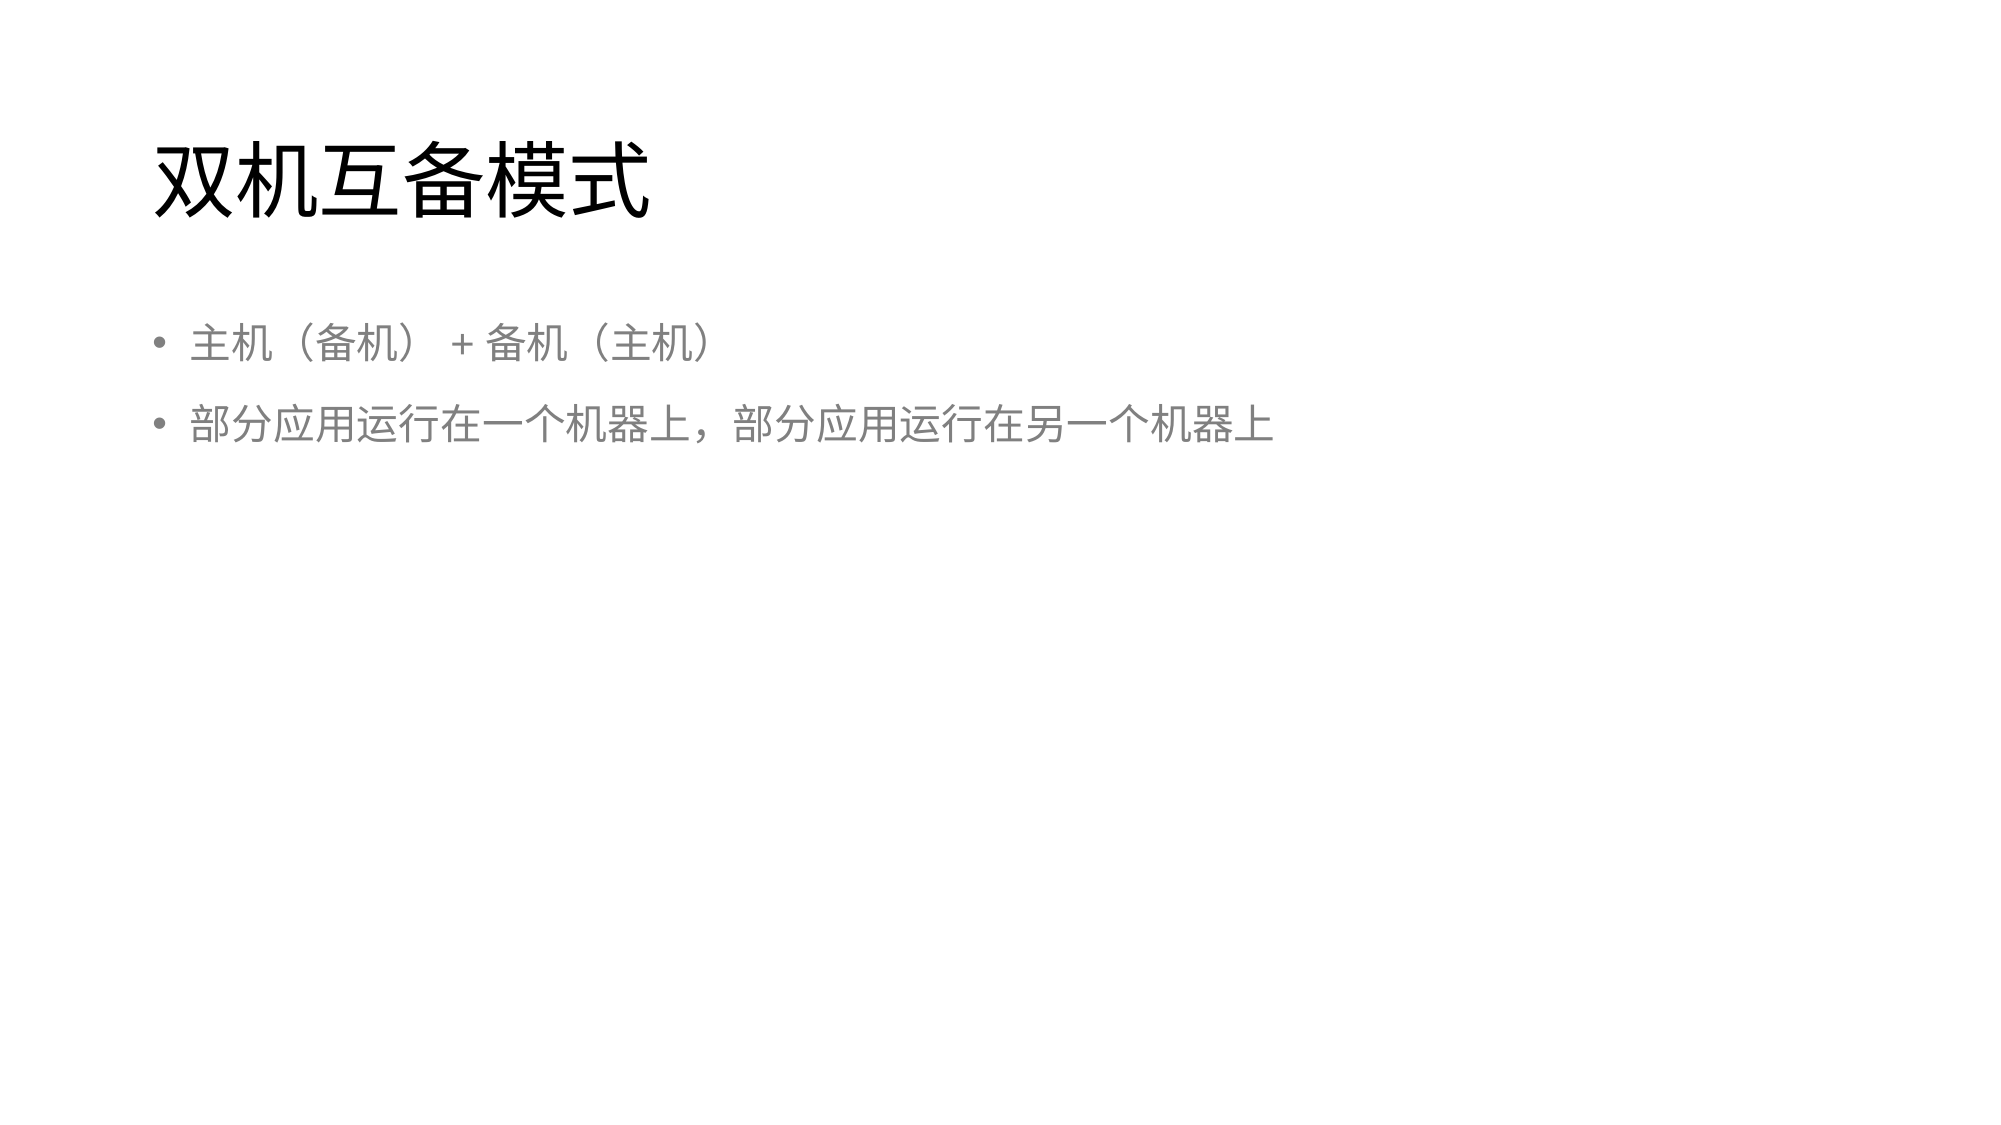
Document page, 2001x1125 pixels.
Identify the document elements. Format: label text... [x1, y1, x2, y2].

title 双机互备模式 [137, 59, 1863, 278]
list 主机（备机）+备机（主机） 部分应用运行在一个机器上，部分应用运行在另一个机器上 [137, 299, 1863, 1014]
